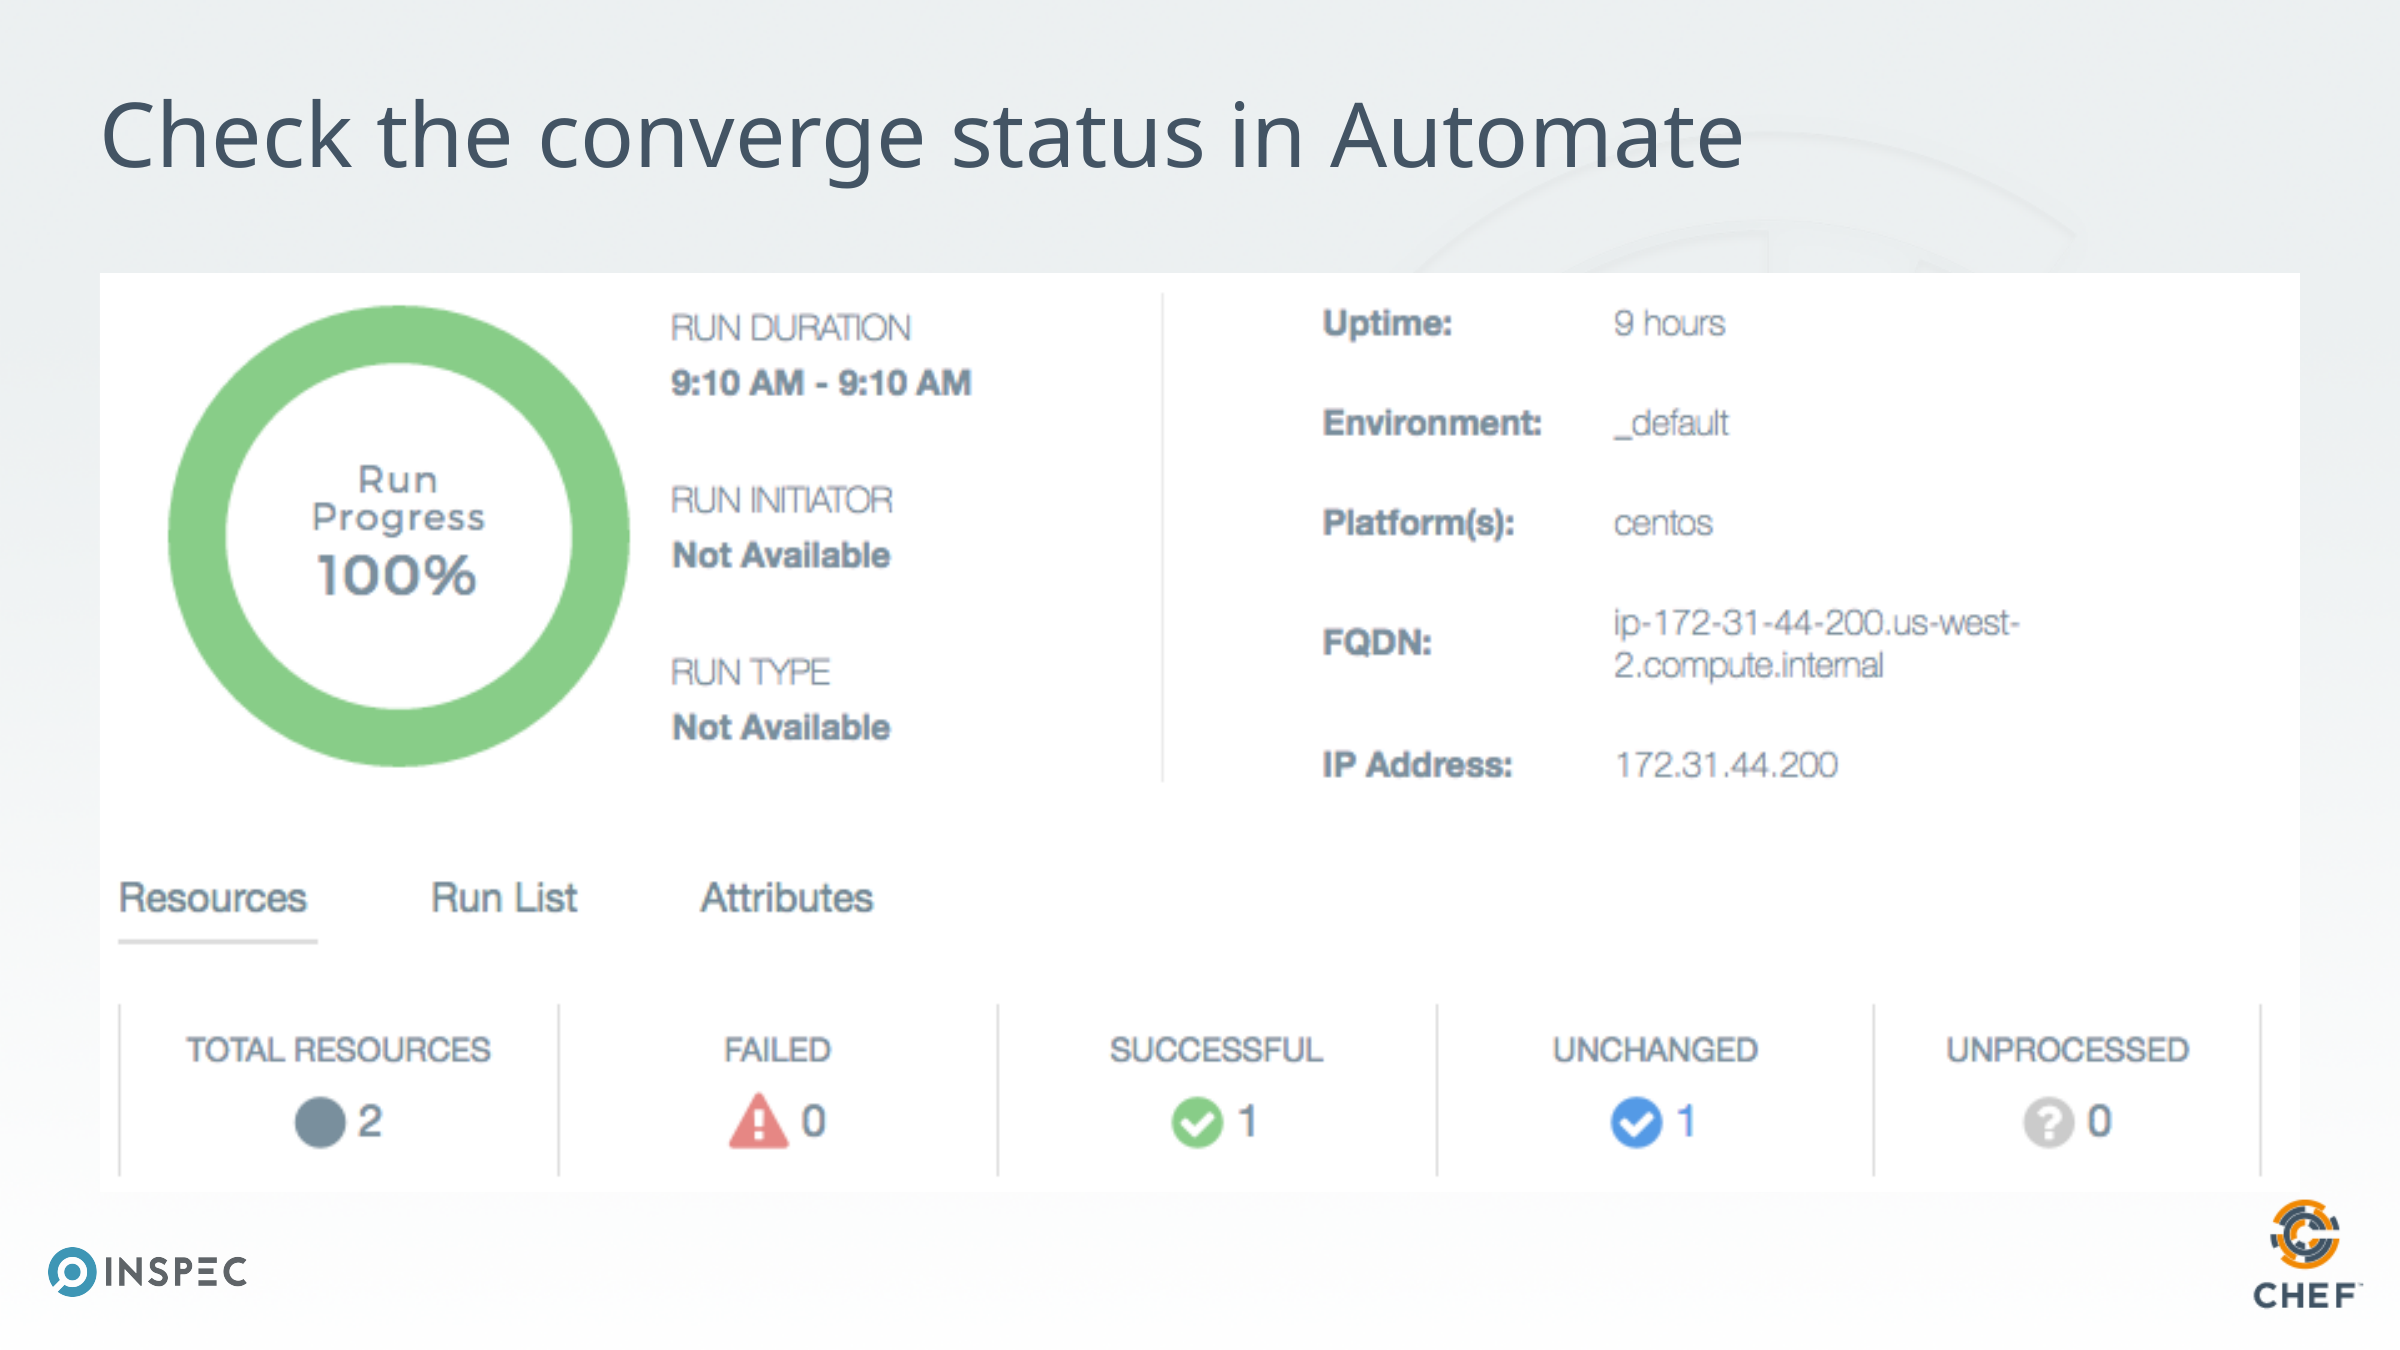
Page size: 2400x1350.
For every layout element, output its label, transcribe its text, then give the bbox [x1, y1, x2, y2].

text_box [99, 273, 2301, 1192]
title Check the converge status in Automate [99, 90, 2300, 190]
picture [0, 0, 2400, 1350]
